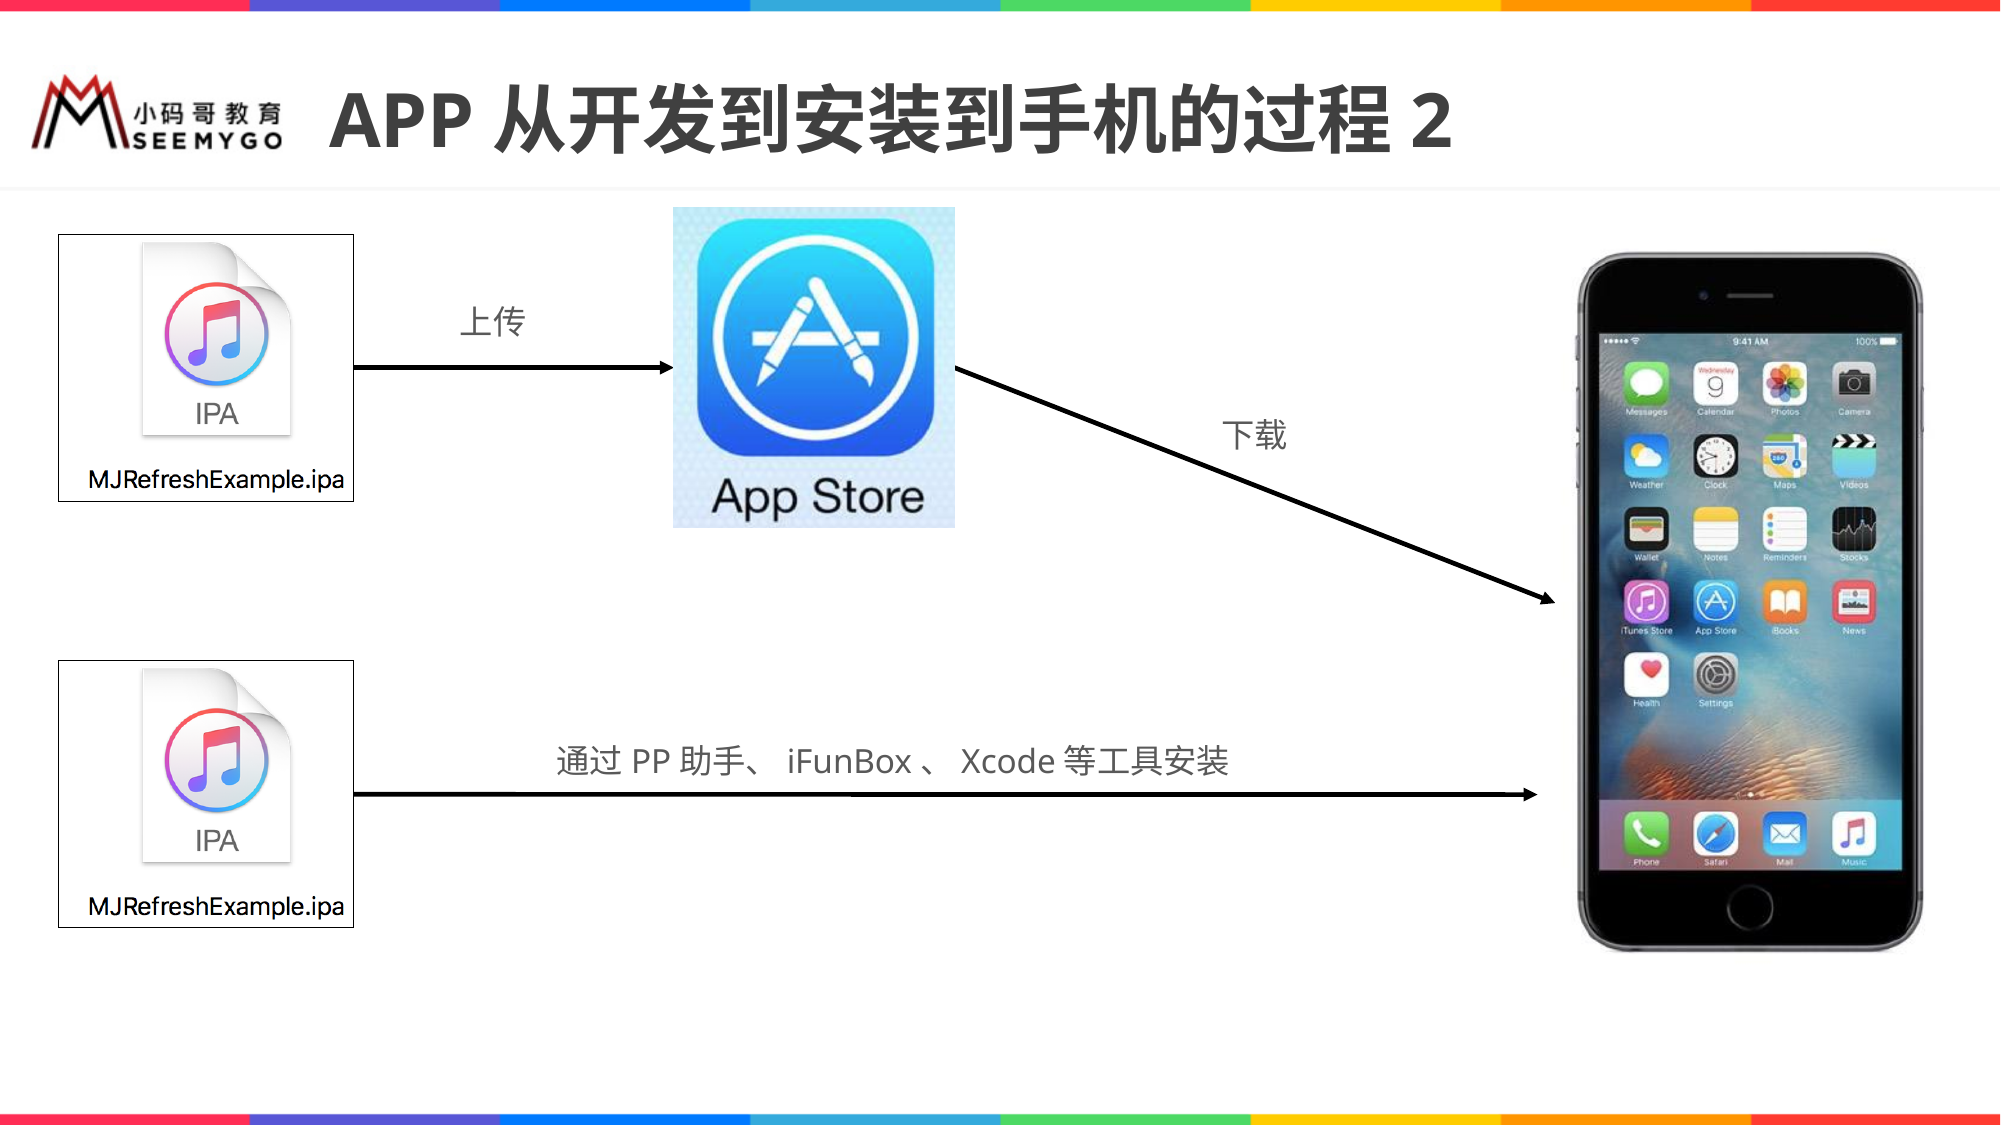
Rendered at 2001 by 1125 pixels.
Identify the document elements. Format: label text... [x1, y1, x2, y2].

picture [0, 0, 2001, 1125]
text_box 通过PP助手、iFunBox、Xcode等工具安装 [532, 722, 1255, 786]
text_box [954, 367, 1555, 604]
title APP从开发到安装到手机的过程2 [314, 64, 1968, 182]
text_box 上传 [432, 283, 555, 347]
